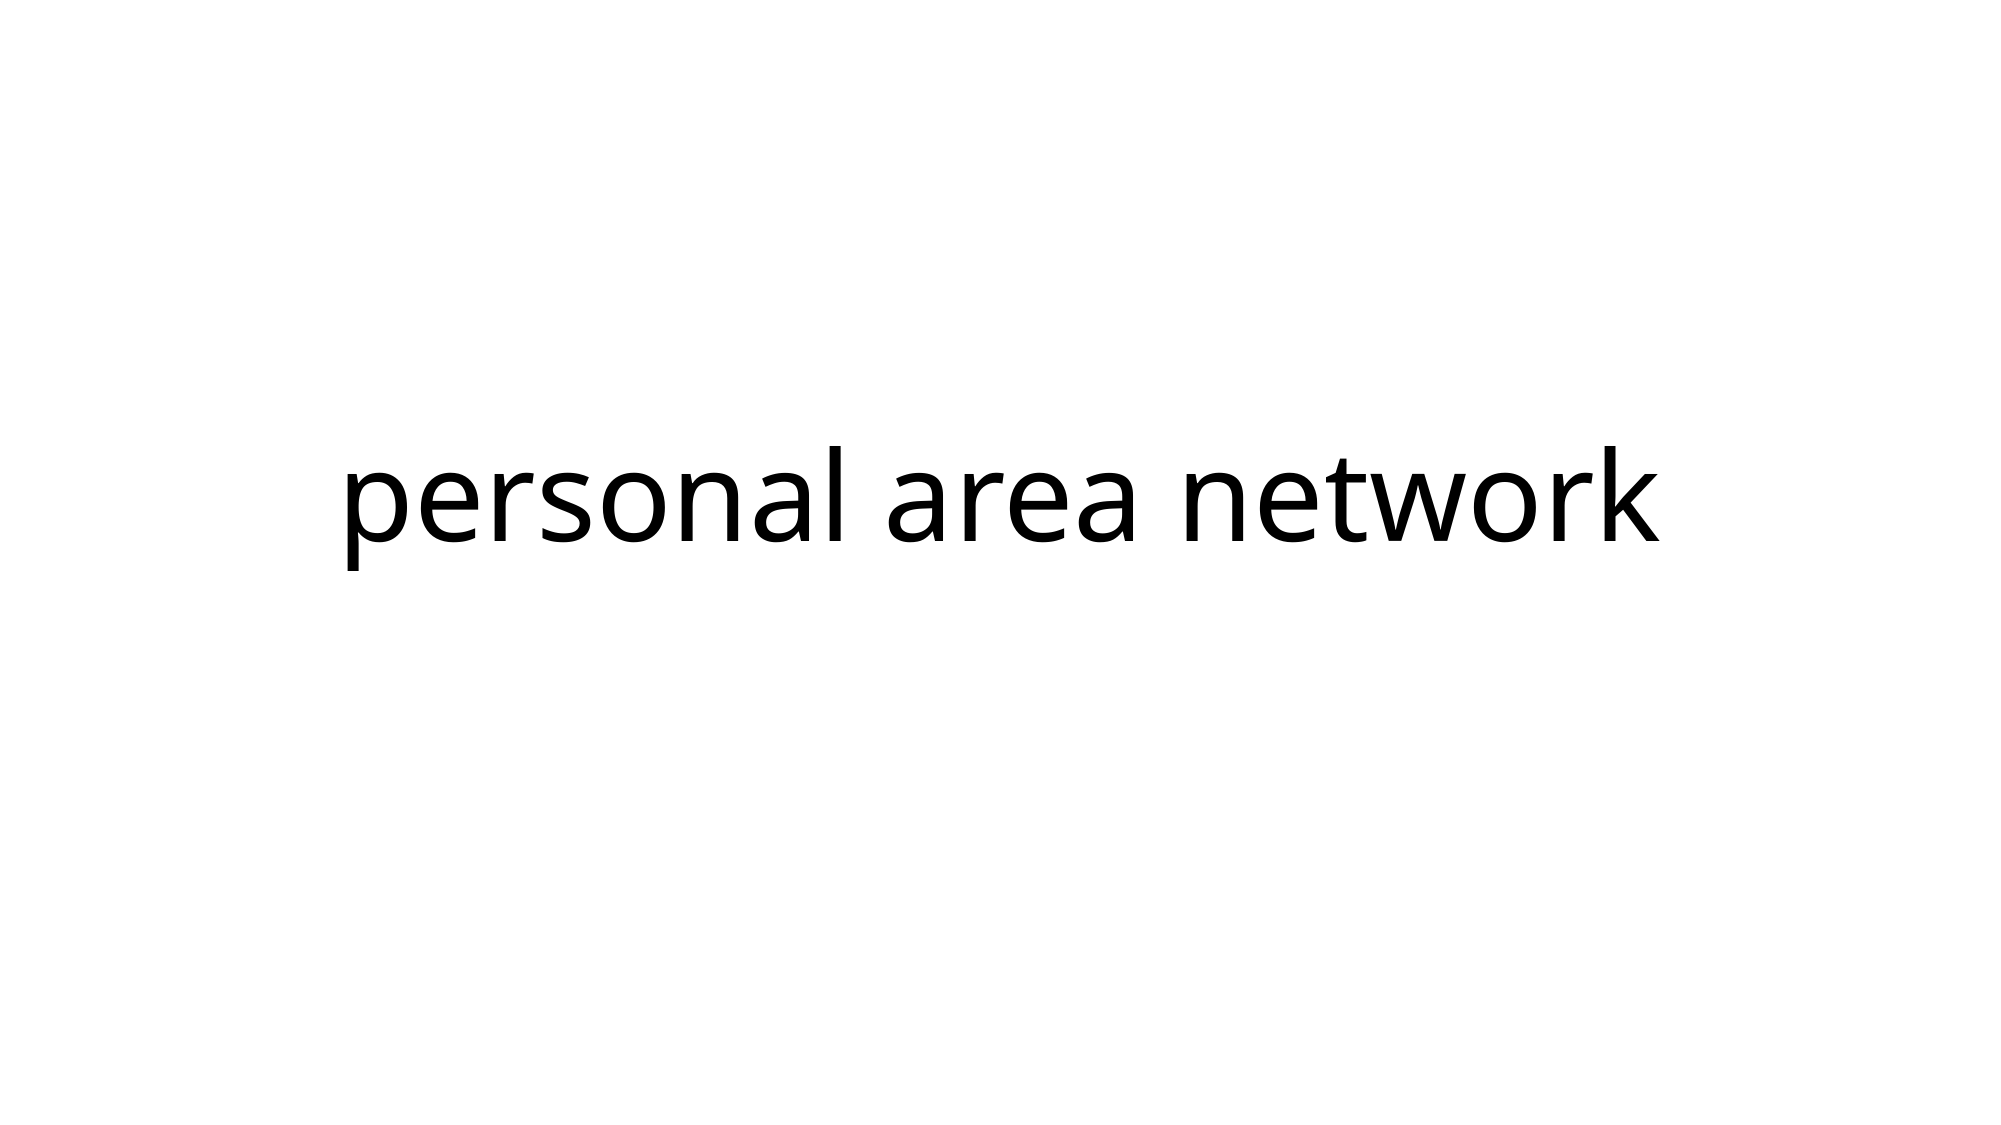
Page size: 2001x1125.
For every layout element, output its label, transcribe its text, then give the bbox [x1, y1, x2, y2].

title personal area network [0, 184, 2000, 576]
